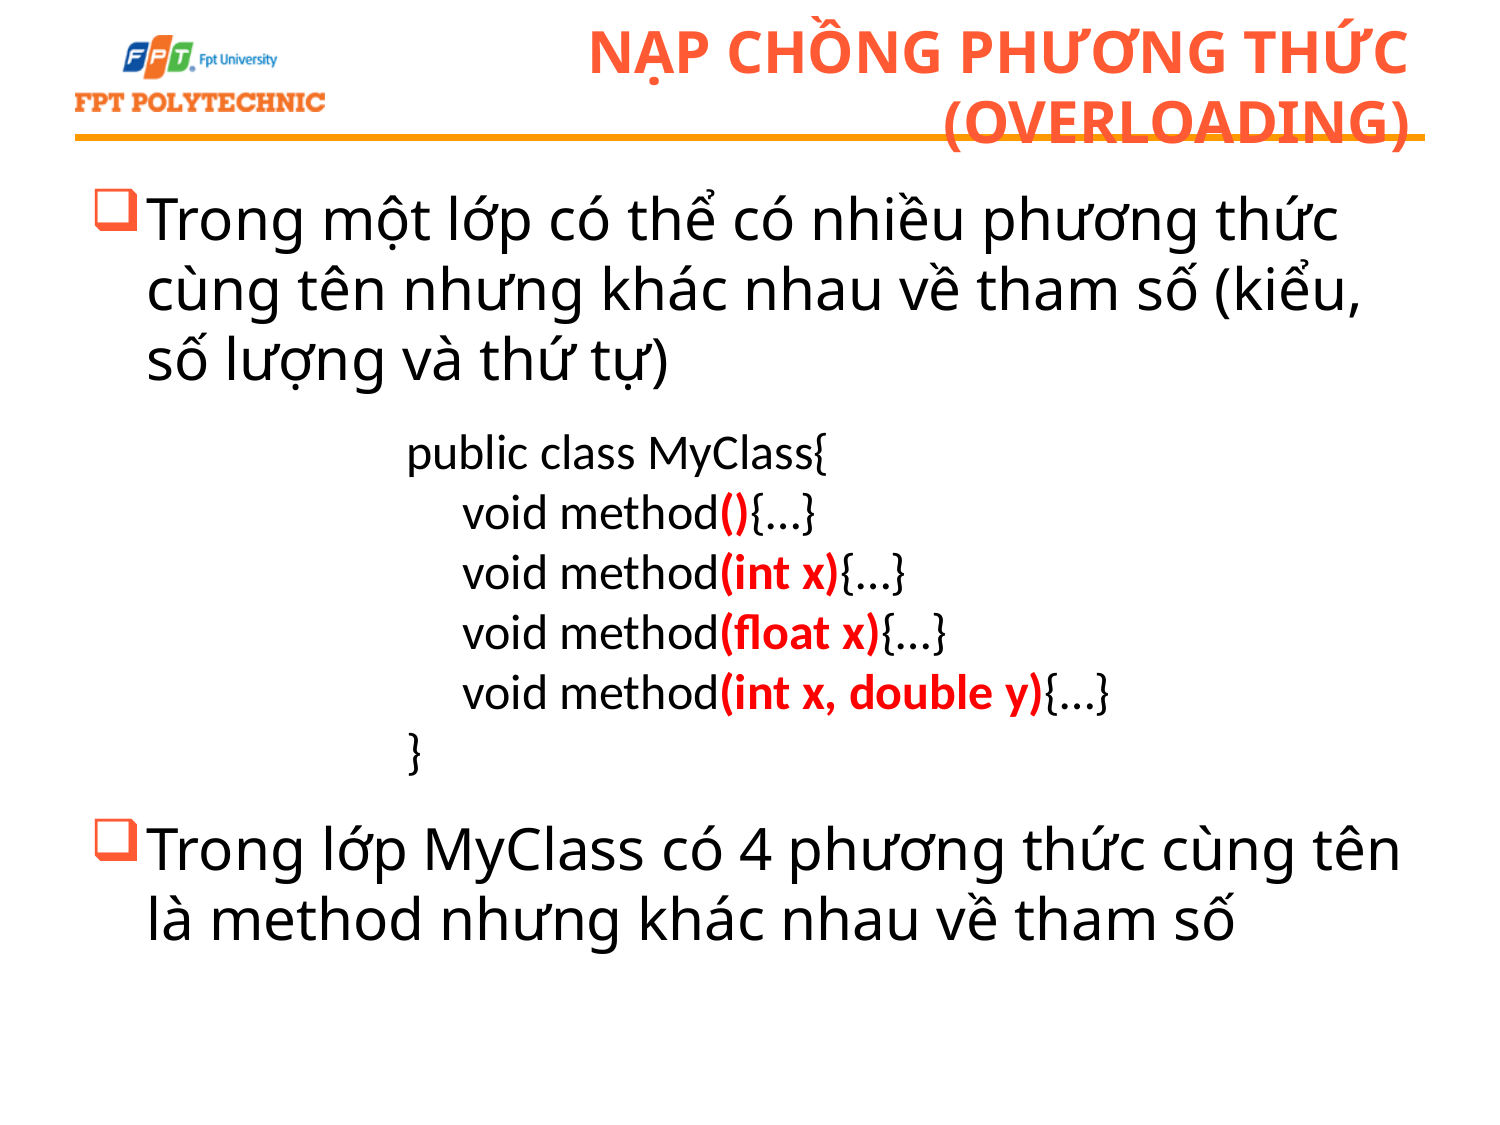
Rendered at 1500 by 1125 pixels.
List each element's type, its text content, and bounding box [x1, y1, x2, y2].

title Nạp chồng phương thức (overloading) [337, 45, 1425, 125]
text_box public class MyClass{ void method(){…} void method(int x){…} void method(float x){…} void method(int x, double y){…} } [391, 412, 1126, 788]
picture [75, 35, 325, 112]
list Trong một lớp có thể có nhiều phương thức cùng tên nhưng khác nhau về tham số (kiểu, số lượng và thứ tự) Trong lớp MyClass có 4 phương thức cùng tên là method nhưng khác nhau về tham số [75, 174, 1425, 1038]
